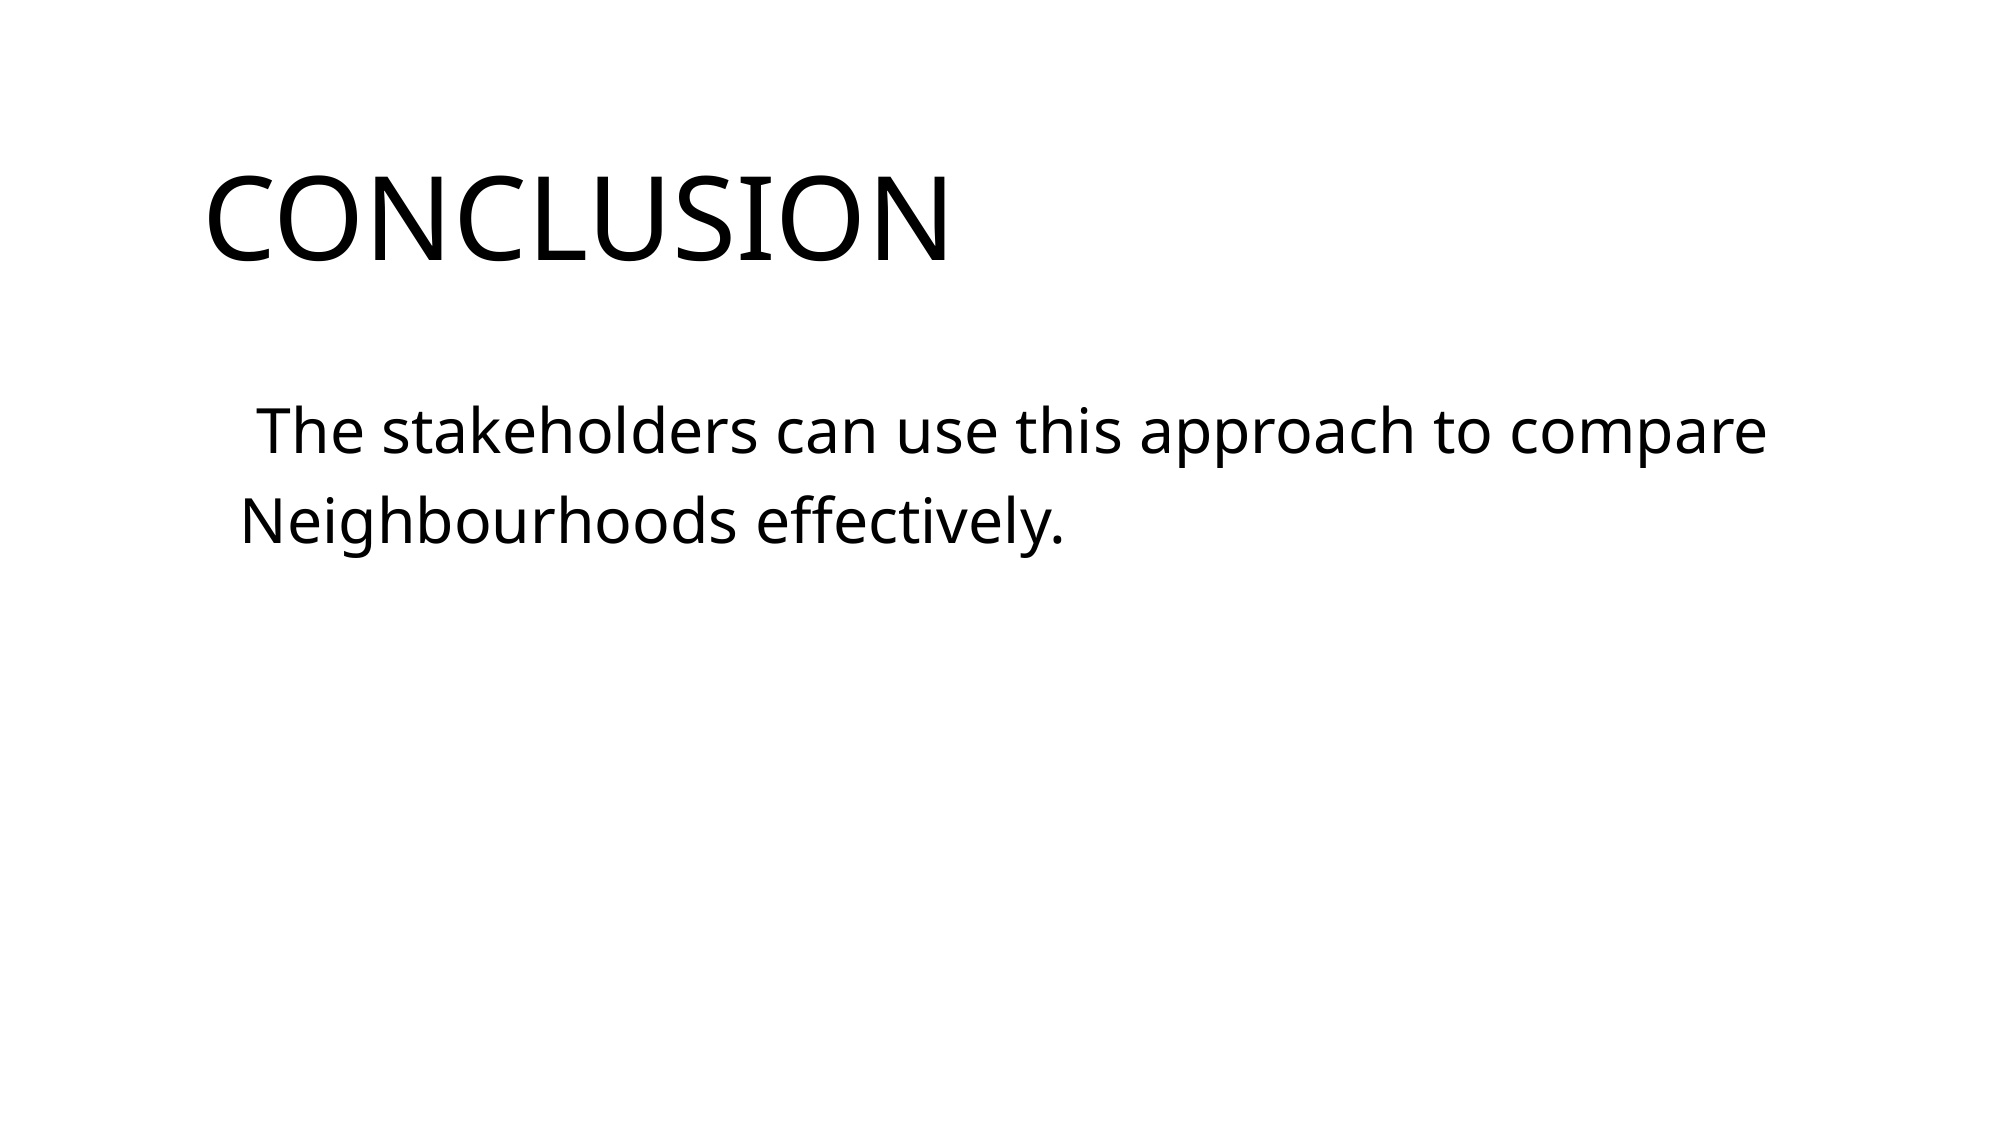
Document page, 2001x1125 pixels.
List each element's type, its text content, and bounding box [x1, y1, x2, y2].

list The stakeholders can use this approach to compare Neighbourhoods effectively. [187, 369, 1813, 950]
title CONCLUSION [187, 101, 1813, 344]
